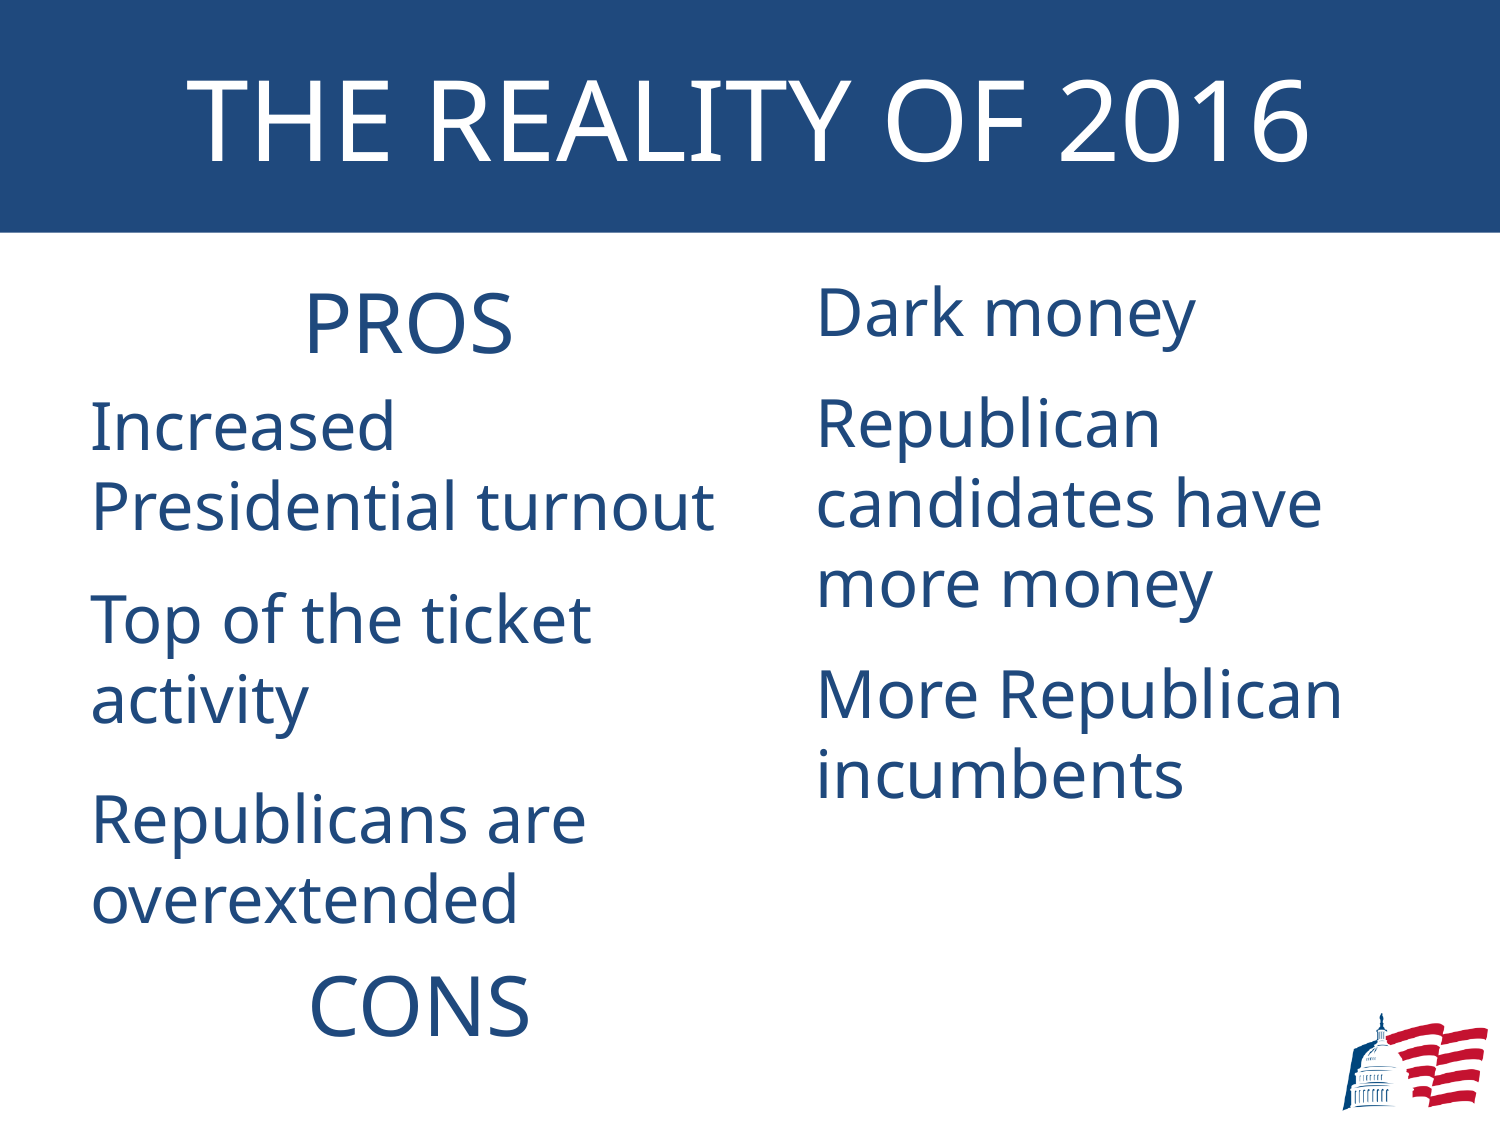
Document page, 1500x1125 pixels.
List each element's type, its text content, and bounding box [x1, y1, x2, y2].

list PROS Increased Presidential turnout Top of the ticket activity Republicans are overextended CONS Dark money Republican candidates have more money More Republican incumbents [75, 262, 1425, 1063]
picture [1325, 1012, 1494, 1112]
title The Reality of 2016 [0, 0, 1500, 233]
